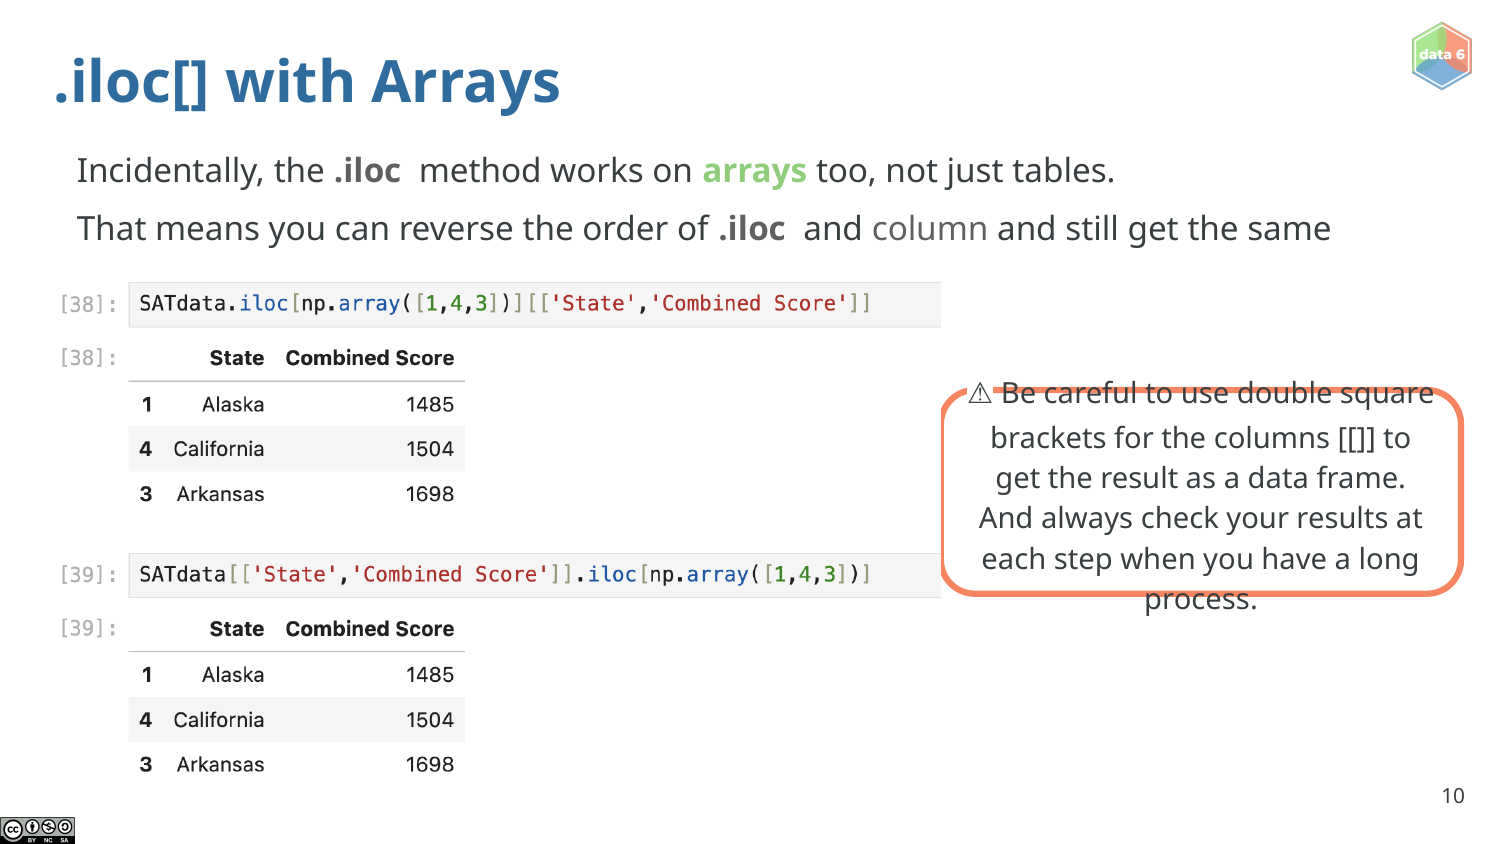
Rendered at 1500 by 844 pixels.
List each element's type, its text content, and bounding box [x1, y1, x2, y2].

slide_number ‹#› [1389, 764, 1480, 830]
list Incidentally, the .iloc method works on arrays too, not just tables. That means you can reverse the order of .iloc and column and still get the same result. [946, 580, 1439, 689]
picture [0, 817, 75, 844]
picture [1404, 18, 1480, 94]
title .iloc[] with Arrays [38, 29, 1255, 94]
text_box ⚠️ Be careful to use double square brackets for the columns [[]] to get the result as a data frame. And always check your results at each step when you have a long process. [946, 390, 1462, 594]
list Incidentally, the .iloc method works on arrays too, not just tables. That means you can reverse the order of .iloc and column and still get the same result. [61, 128, 1439, 404]
picture [38, 257, 942, 805]
